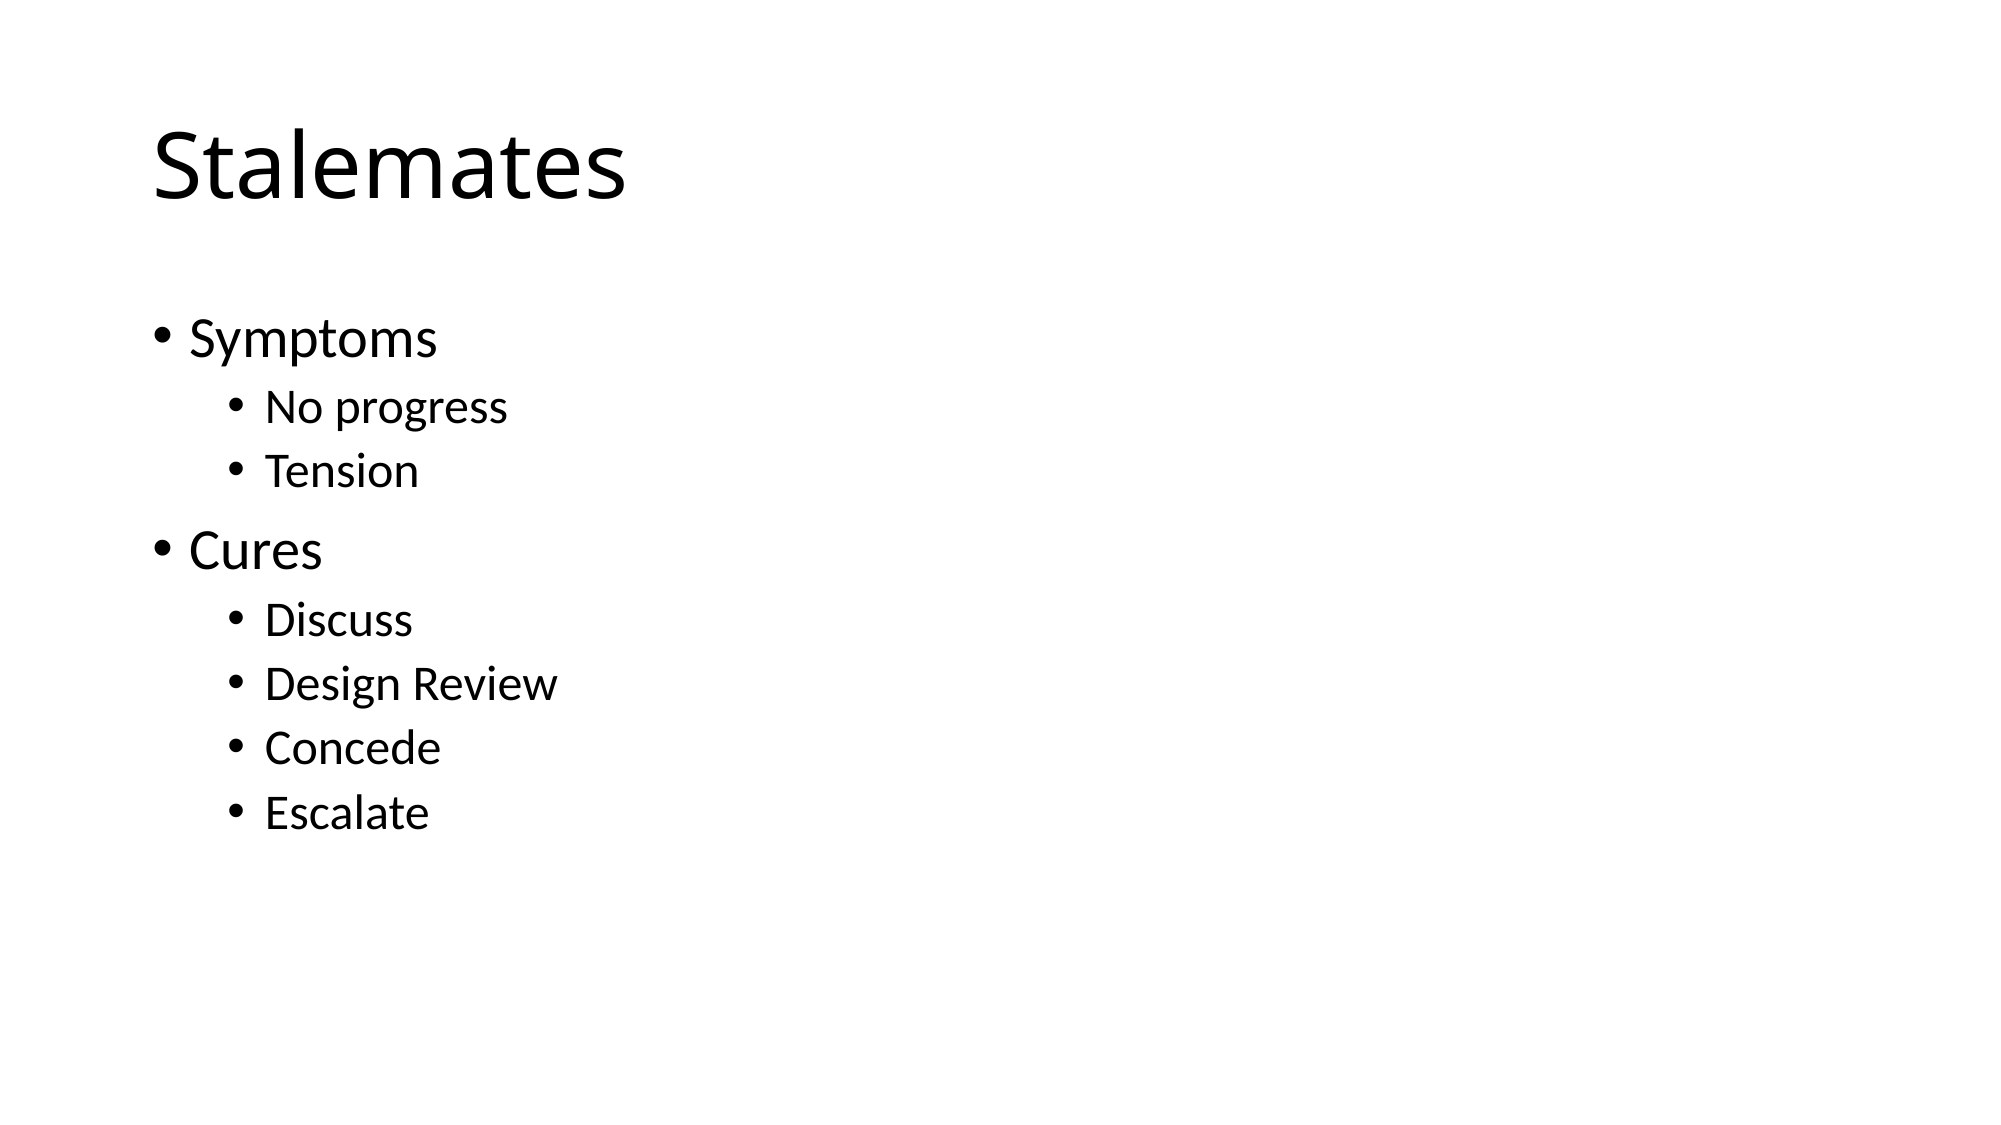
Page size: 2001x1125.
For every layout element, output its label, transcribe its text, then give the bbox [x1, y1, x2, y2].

list Symptoms No progress Tension Cures Discuss Design Review Concede Escalate [137, 299, 1863, 1014]
title Stalemates [137, 59, 1863, 278]
